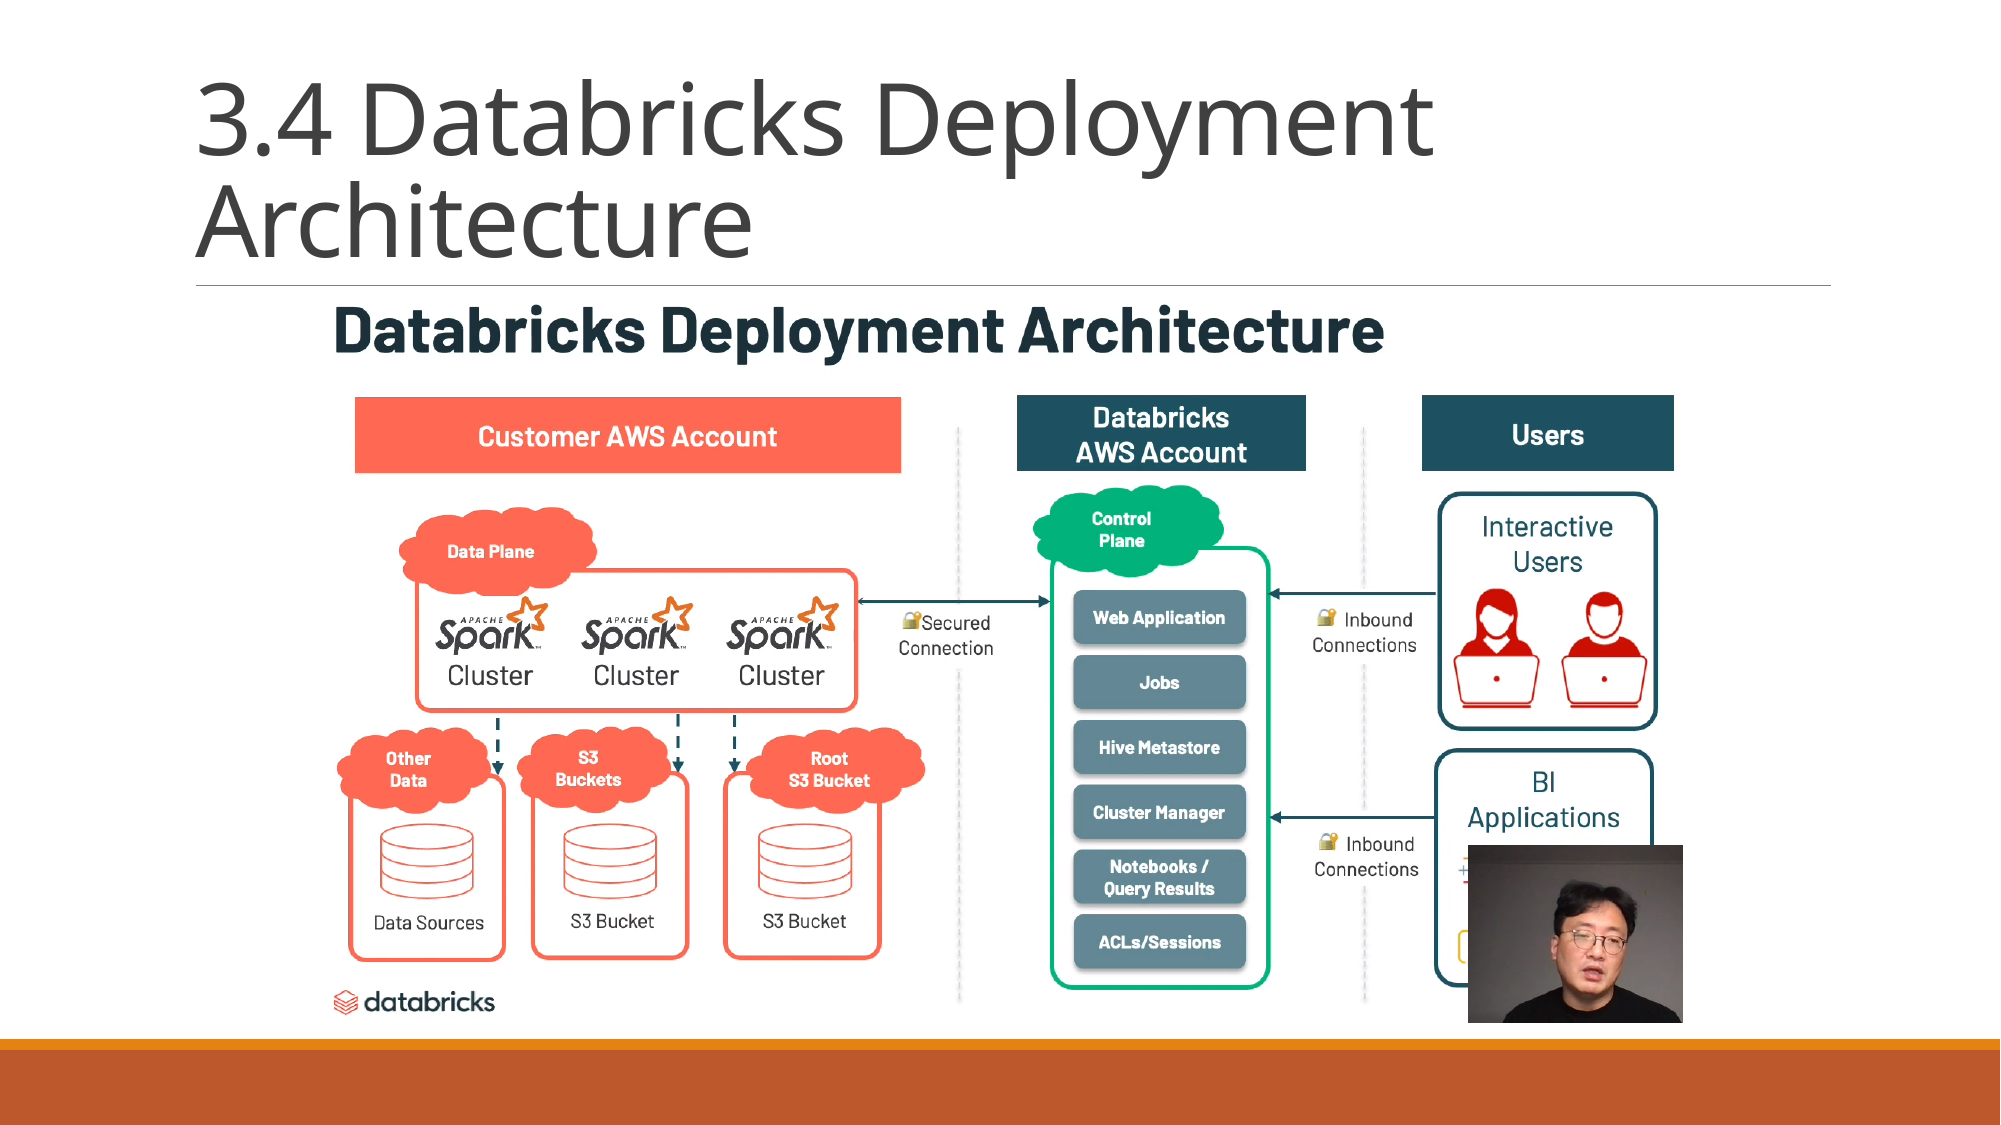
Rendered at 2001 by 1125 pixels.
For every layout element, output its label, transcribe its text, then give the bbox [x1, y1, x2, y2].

title 3.4 Databricks Deployment Architecture [180, 47, 1830, 285]
picture [325, 294, 1683, 1024]
